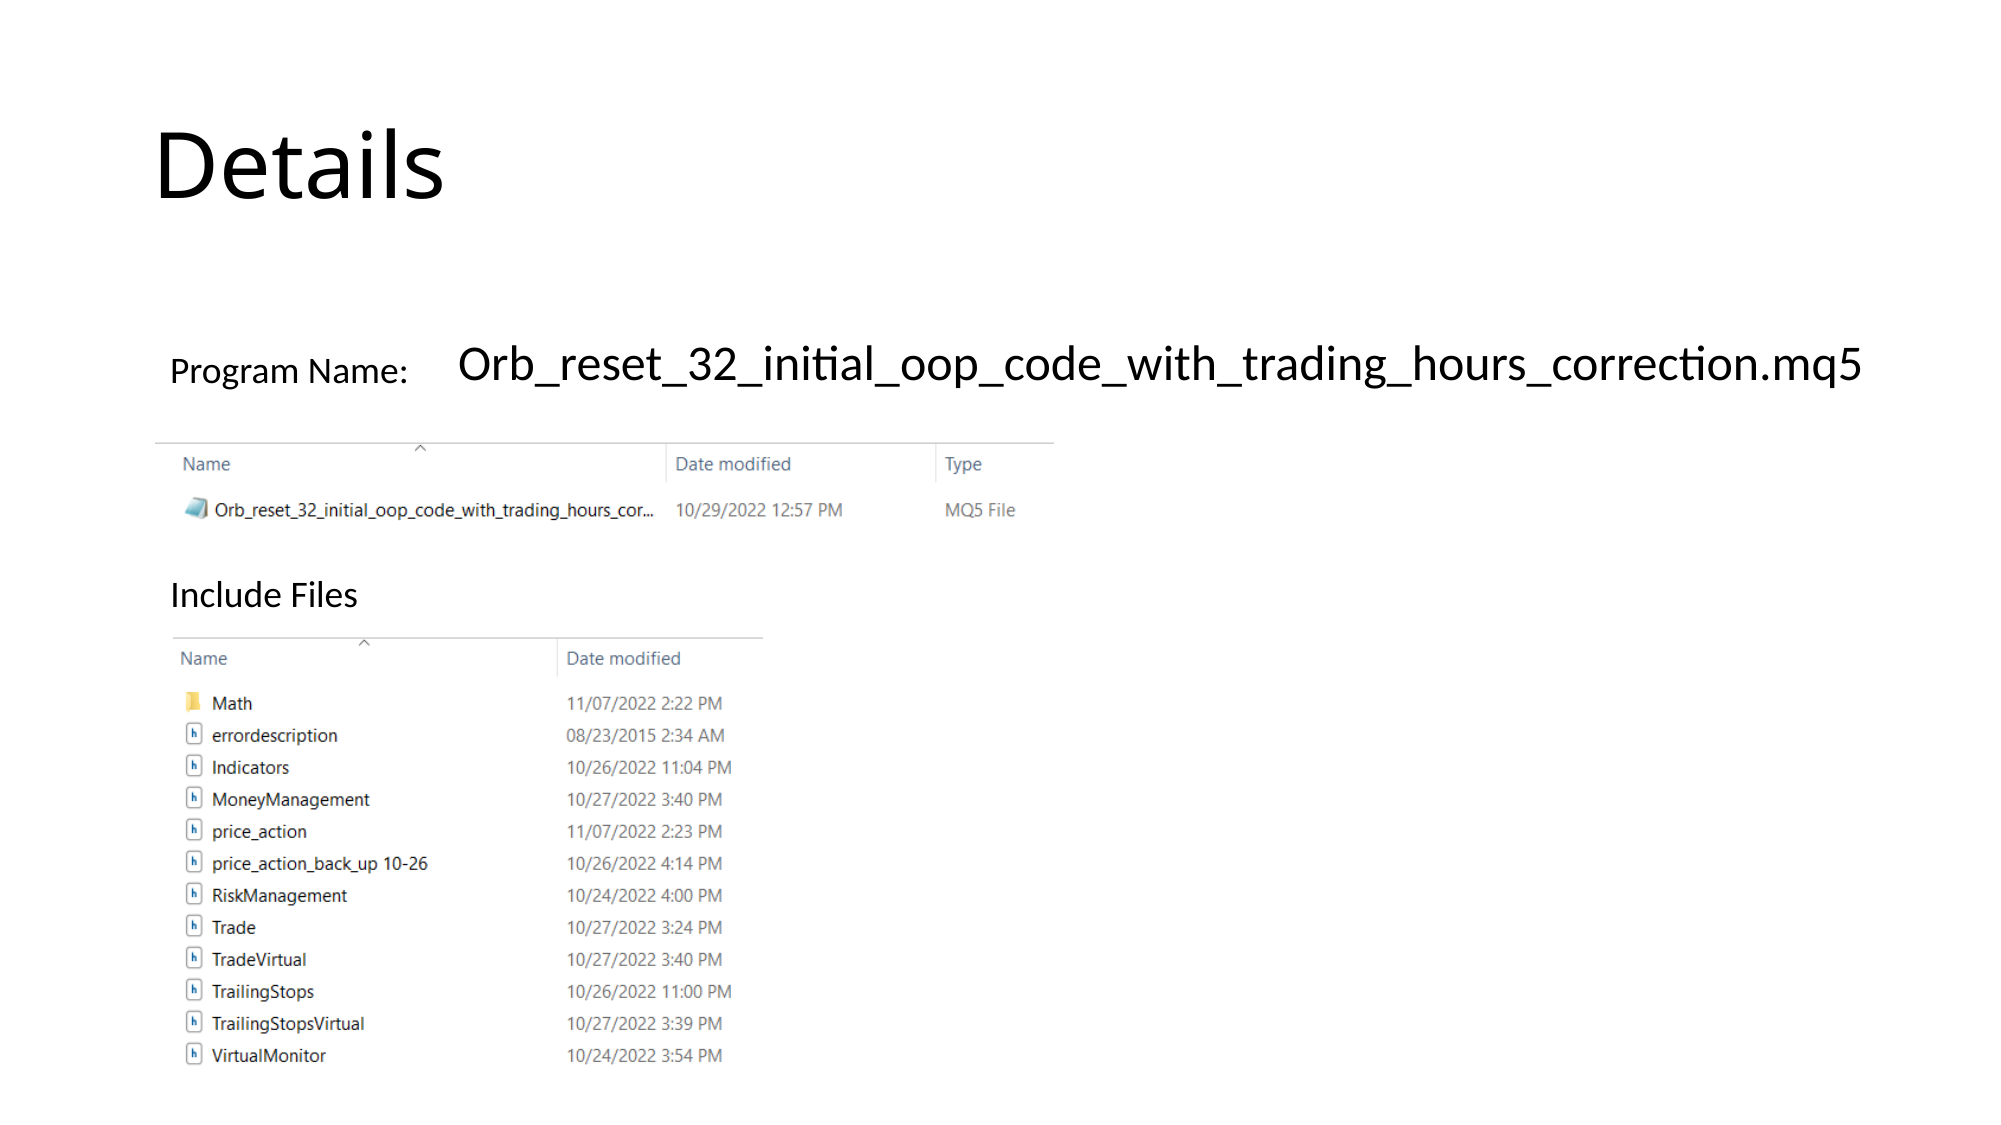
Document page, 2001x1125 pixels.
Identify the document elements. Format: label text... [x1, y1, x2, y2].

text_box Include Files [155, 562, 1156, 623]
title Details [137, 59, 1863, 278]
picture [173, 634, 763, 1101]
picture [155, 433, 1054, 571]
list Orb_reset_32_initial_oop_code_with_trading_hours_correction.mq5 [368, 329, 1892, 441]
text_box Program Name: [155, 338, 468, 399]
